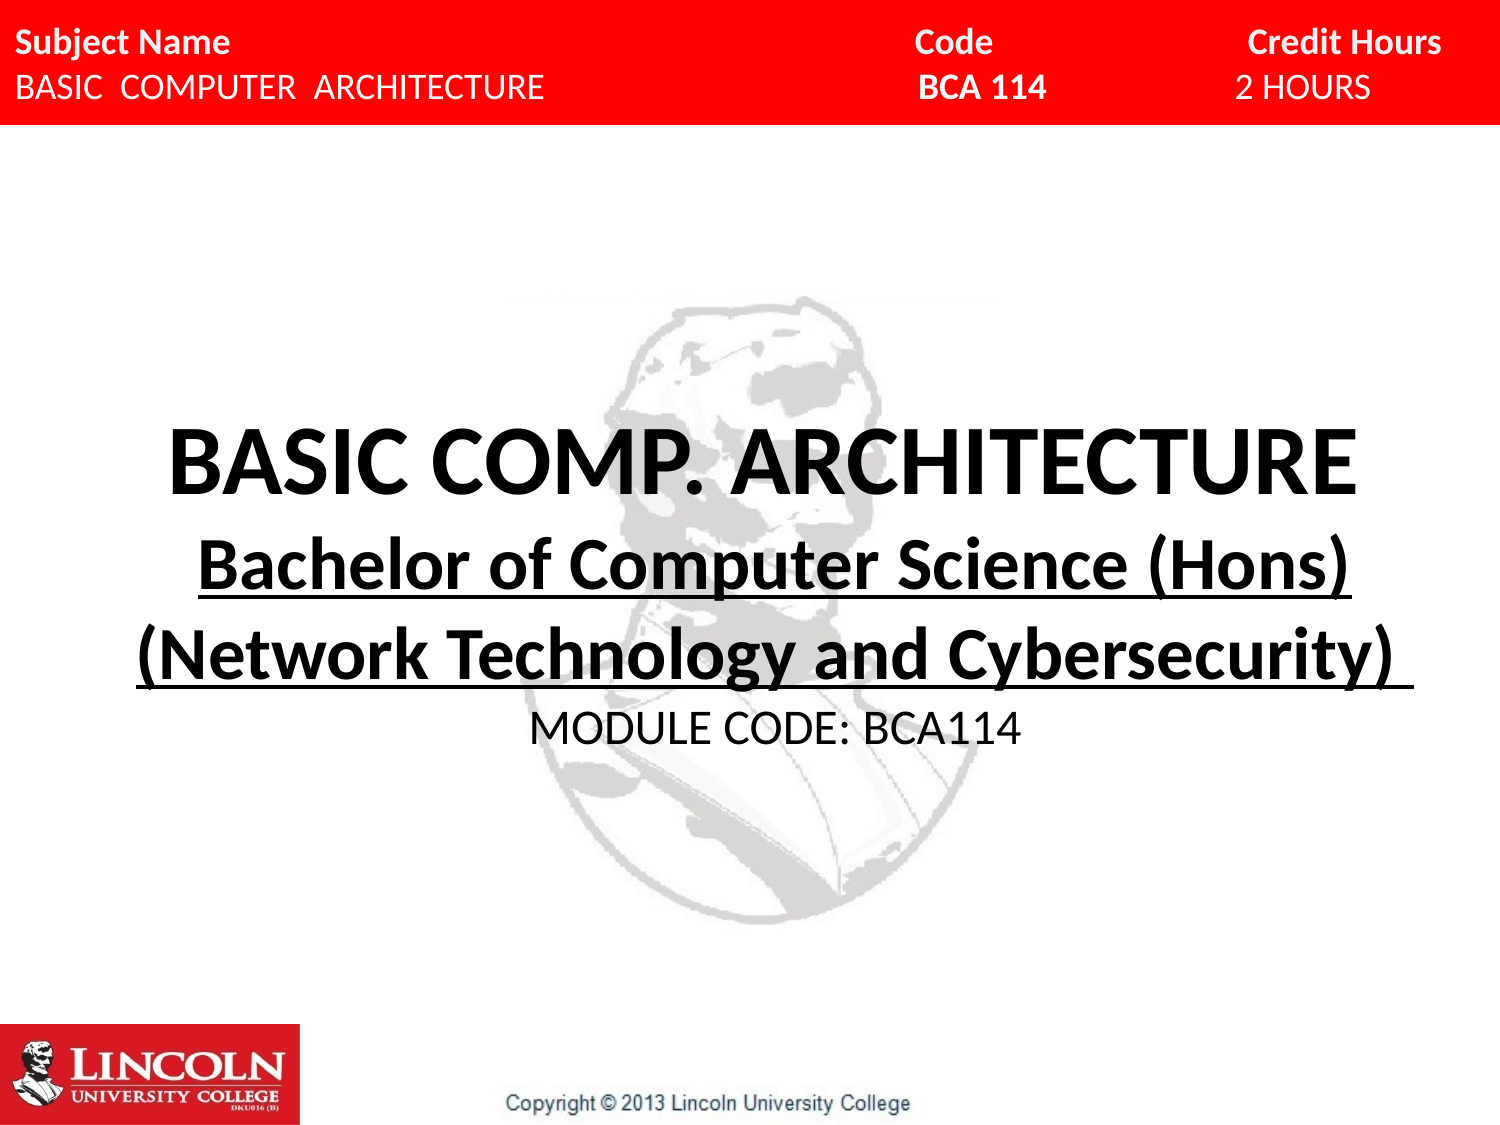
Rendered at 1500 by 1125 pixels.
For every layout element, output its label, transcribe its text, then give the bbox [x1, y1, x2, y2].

picture [500, 575, 1004, 950]
picture [487, 1082, 936, 1125]
picture [0, 1024, 300, 1125]
title BASIC COMP. ARCHITECTURE Bachelor of Computer Science (Hons) (Network Technology and Cybersecurity) MODULE CODE: BCA114 [99, 387, 1450, 575]
picture [500, 287, 1004, 387]
